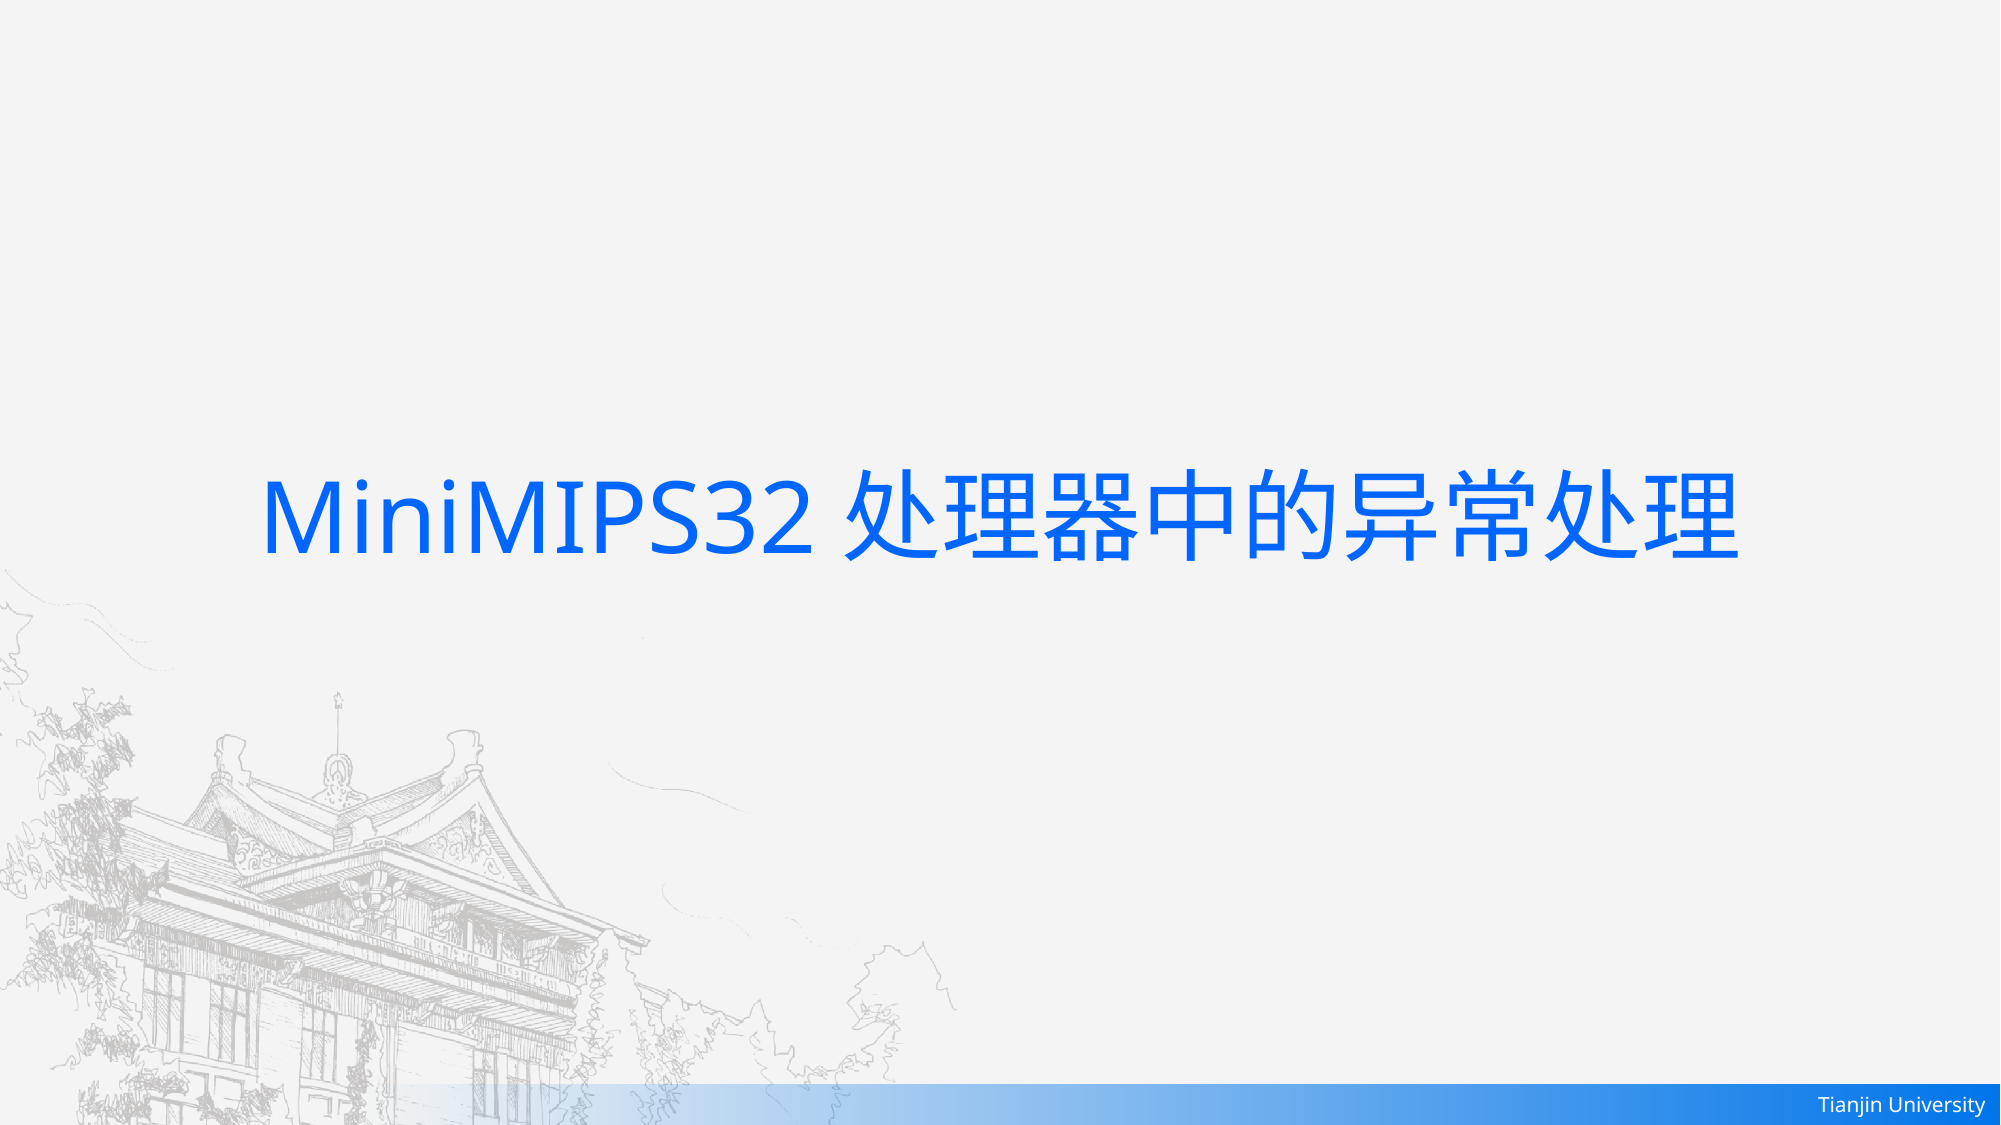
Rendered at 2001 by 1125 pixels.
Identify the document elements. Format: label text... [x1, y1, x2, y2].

text_box MiniMIPS32处理器中的异常处理 [206, 386, 1795, 582]
